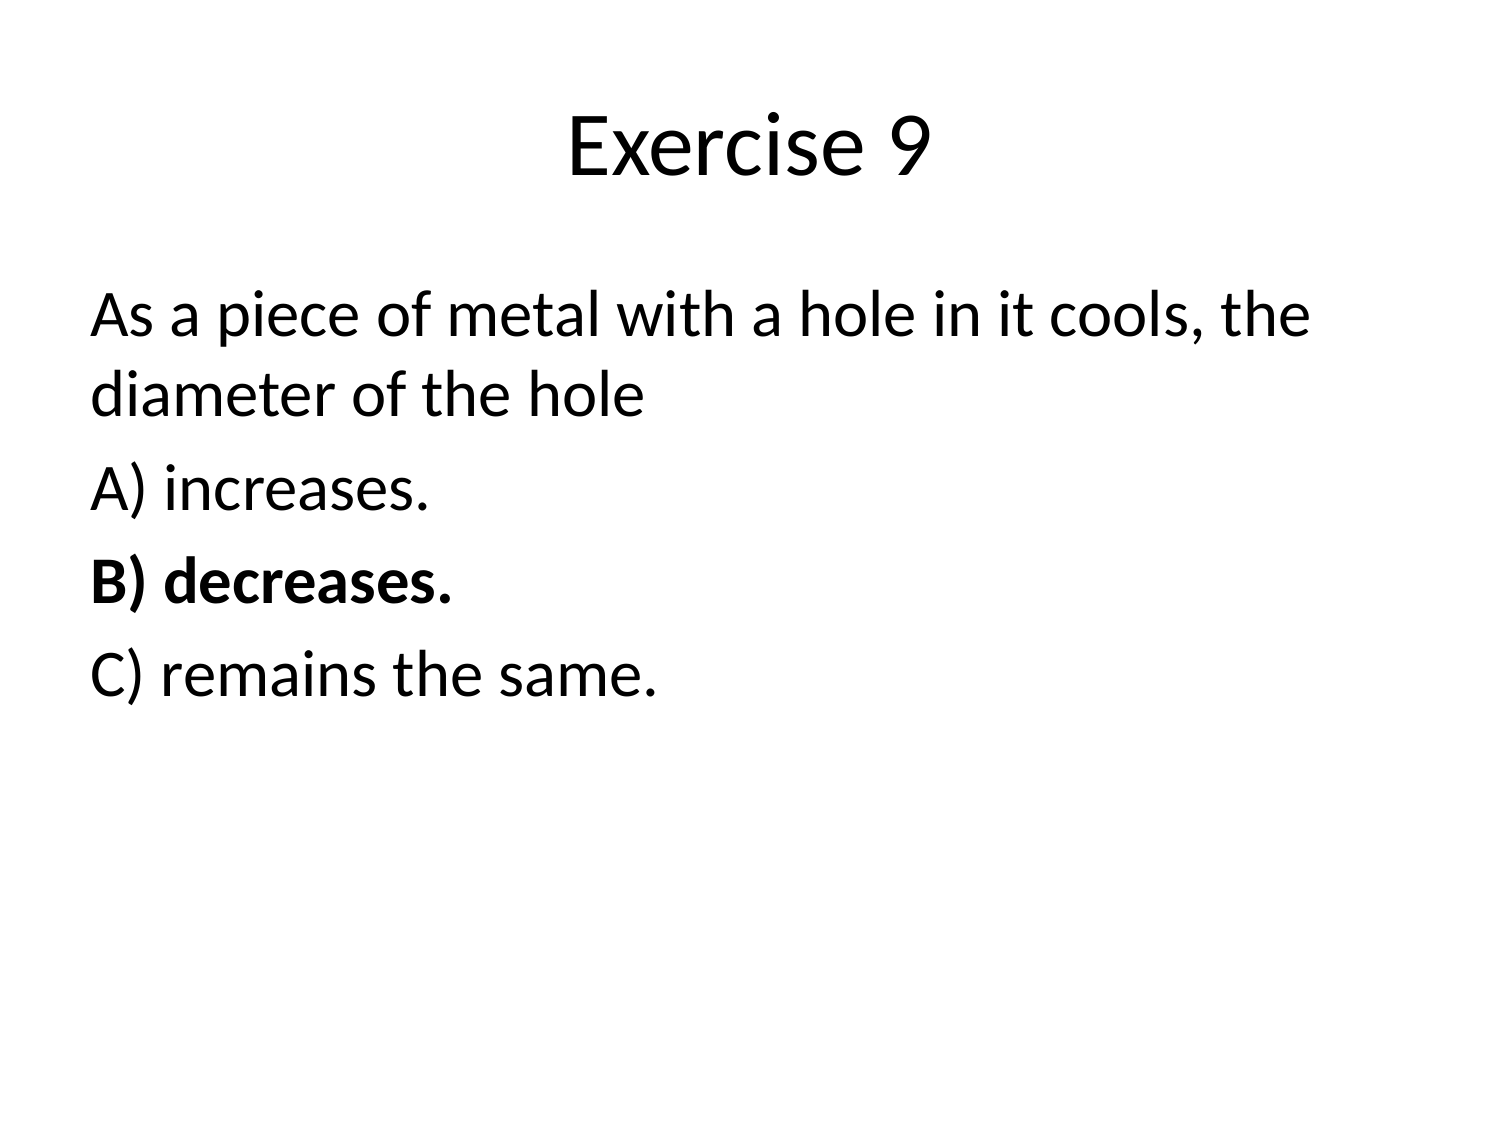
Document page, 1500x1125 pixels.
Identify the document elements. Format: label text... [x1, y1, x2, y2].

title Exercise 9 [75, 45, 1425, 233]
list As a piece of metal with a hole in it cools, the diameter of the hole A) increases. B) decreases. C) remains the same. [75, 262, 1463, 1005]
